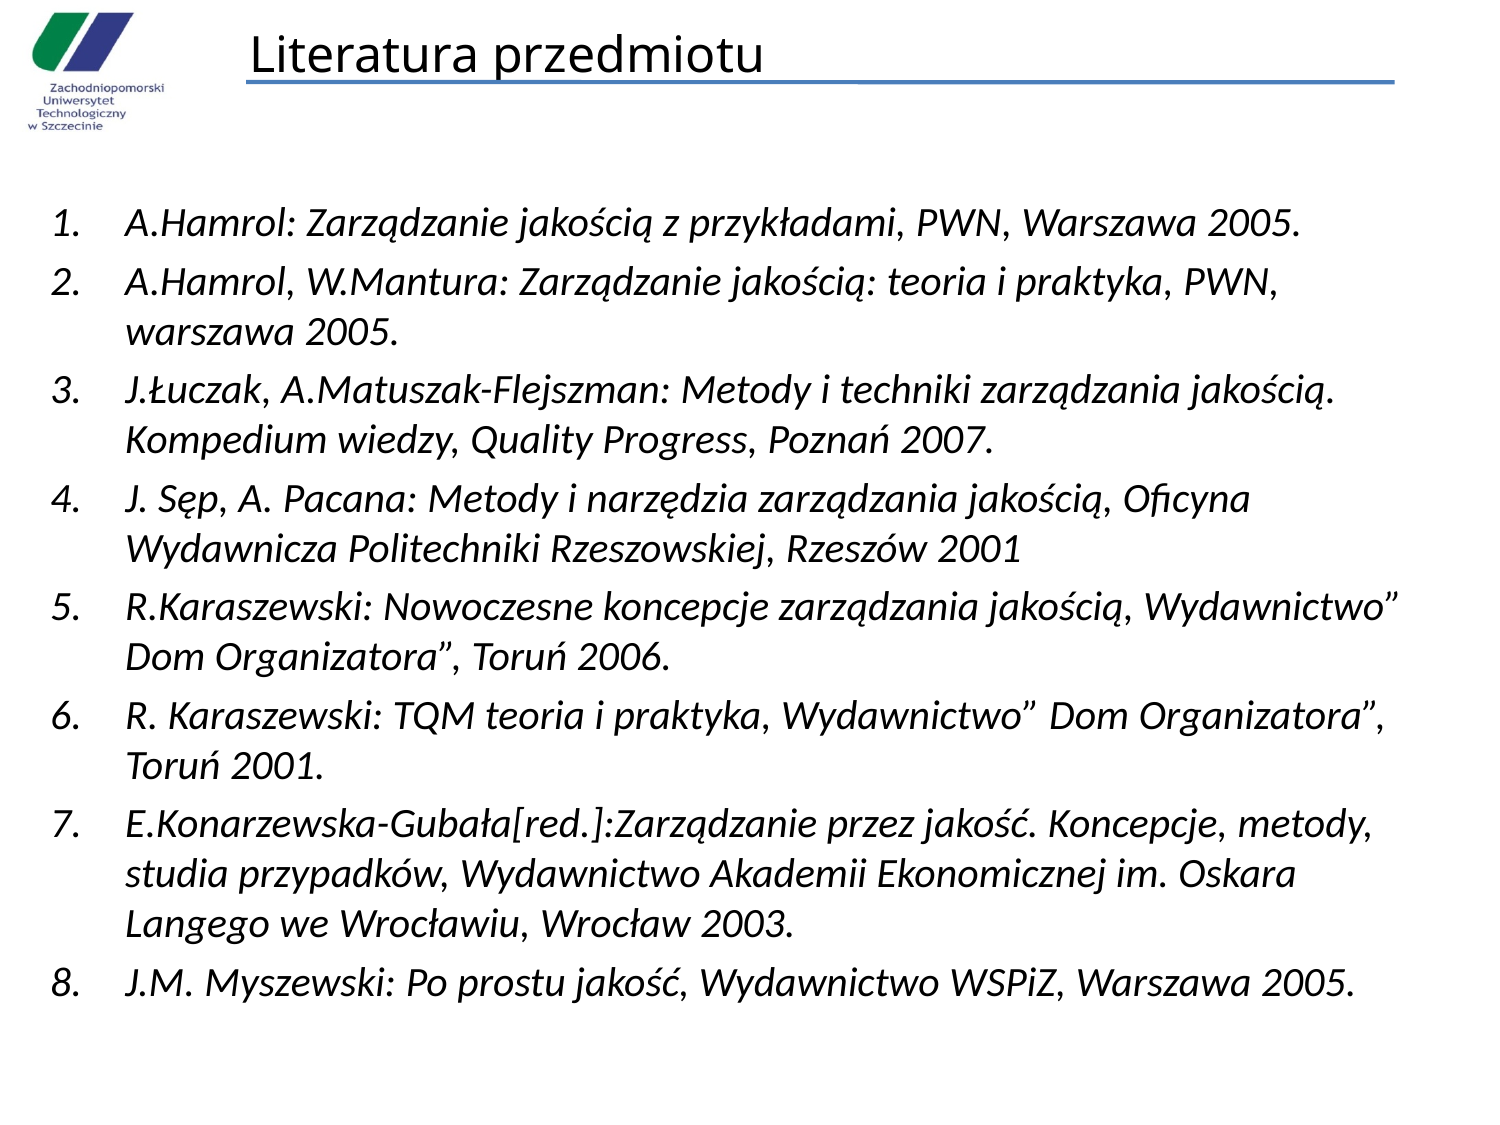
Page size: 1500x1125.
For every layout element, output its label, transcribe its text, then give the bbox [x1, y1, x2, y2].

title Literatura przedmiotu [234, 0, 1421, 106]
picture [0, 0, 182, 141]
list A.Hamrol: Zarządzanie jakością z przykładami, PWN, Warszawa 2005. A.Hamrol, W.Mantura: Zarządzanie jakością: teoria i praktyka, PWN, warszawa 2005. J.Łuczak, A.Matuszak-Flejszman: Metody i techniki zarządzania jakością. Kompedium wiedzy, Quality Progress, Poznań 2007. J. Sęp, A. Pacana: Metody i narzędzia zarządzania jakością, Oficyna Wydawnicza Politechniki Rzeszowskiej, Rzeszów 2001 R.Karaszewski: Nowoczesne koncepcje zarządzania jakością, Wydawnictwo” Dom Organizatora”, Toruń 2006. R. Karaszewski: TQM teoria i praktyka, Wydawnictwo” Dom Organizatora”, Toruń 2001. E.Konarzewska-Gubała[red.]:Zarządzanie przez jakość. Koncepcje, metody, studia przypadków, Wydawnictwo Akademii Ekonomicznej im. Oskara Langego we Wrocławiu, Wrocław 2003. J.M. Myszewski: Po prostu jakość, Wydawnictwo WSPiZ, Warszawa 2005. [35, 187, 1461, 1032]
